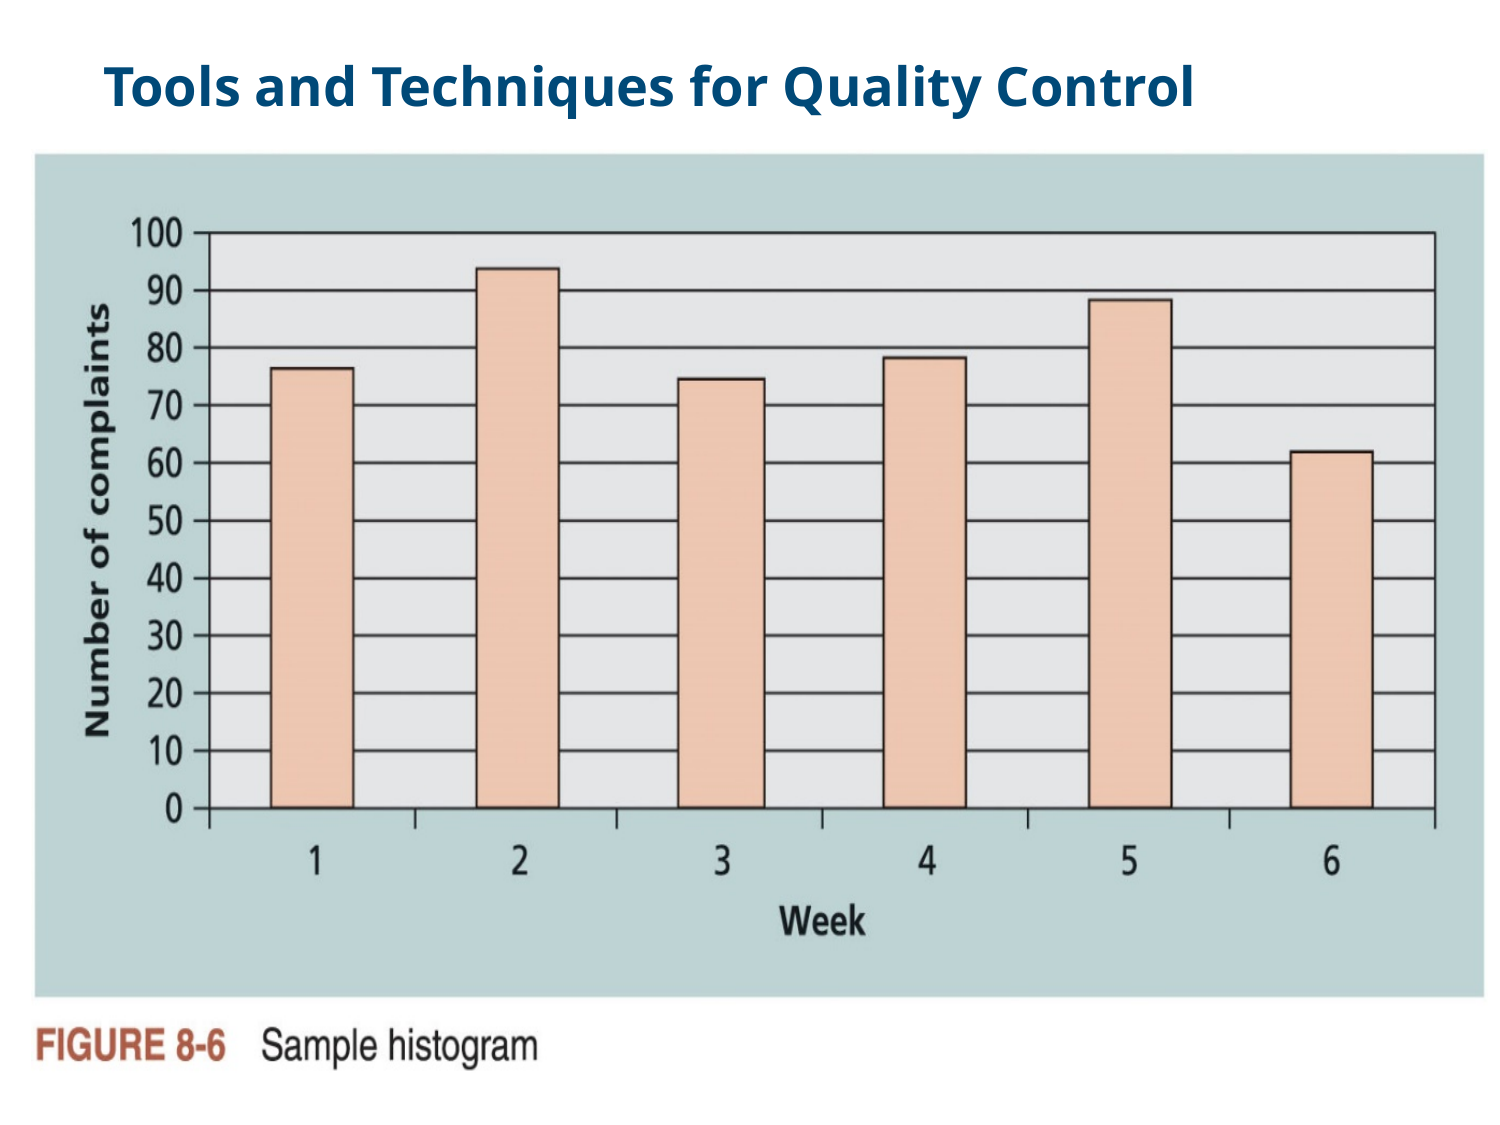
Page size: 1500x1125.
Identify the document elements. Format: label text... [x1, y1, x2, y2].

title Tools and Techniques for Quality Control [103, 59, 1397, 149]
picture [31, 149, 1488, 1076]
